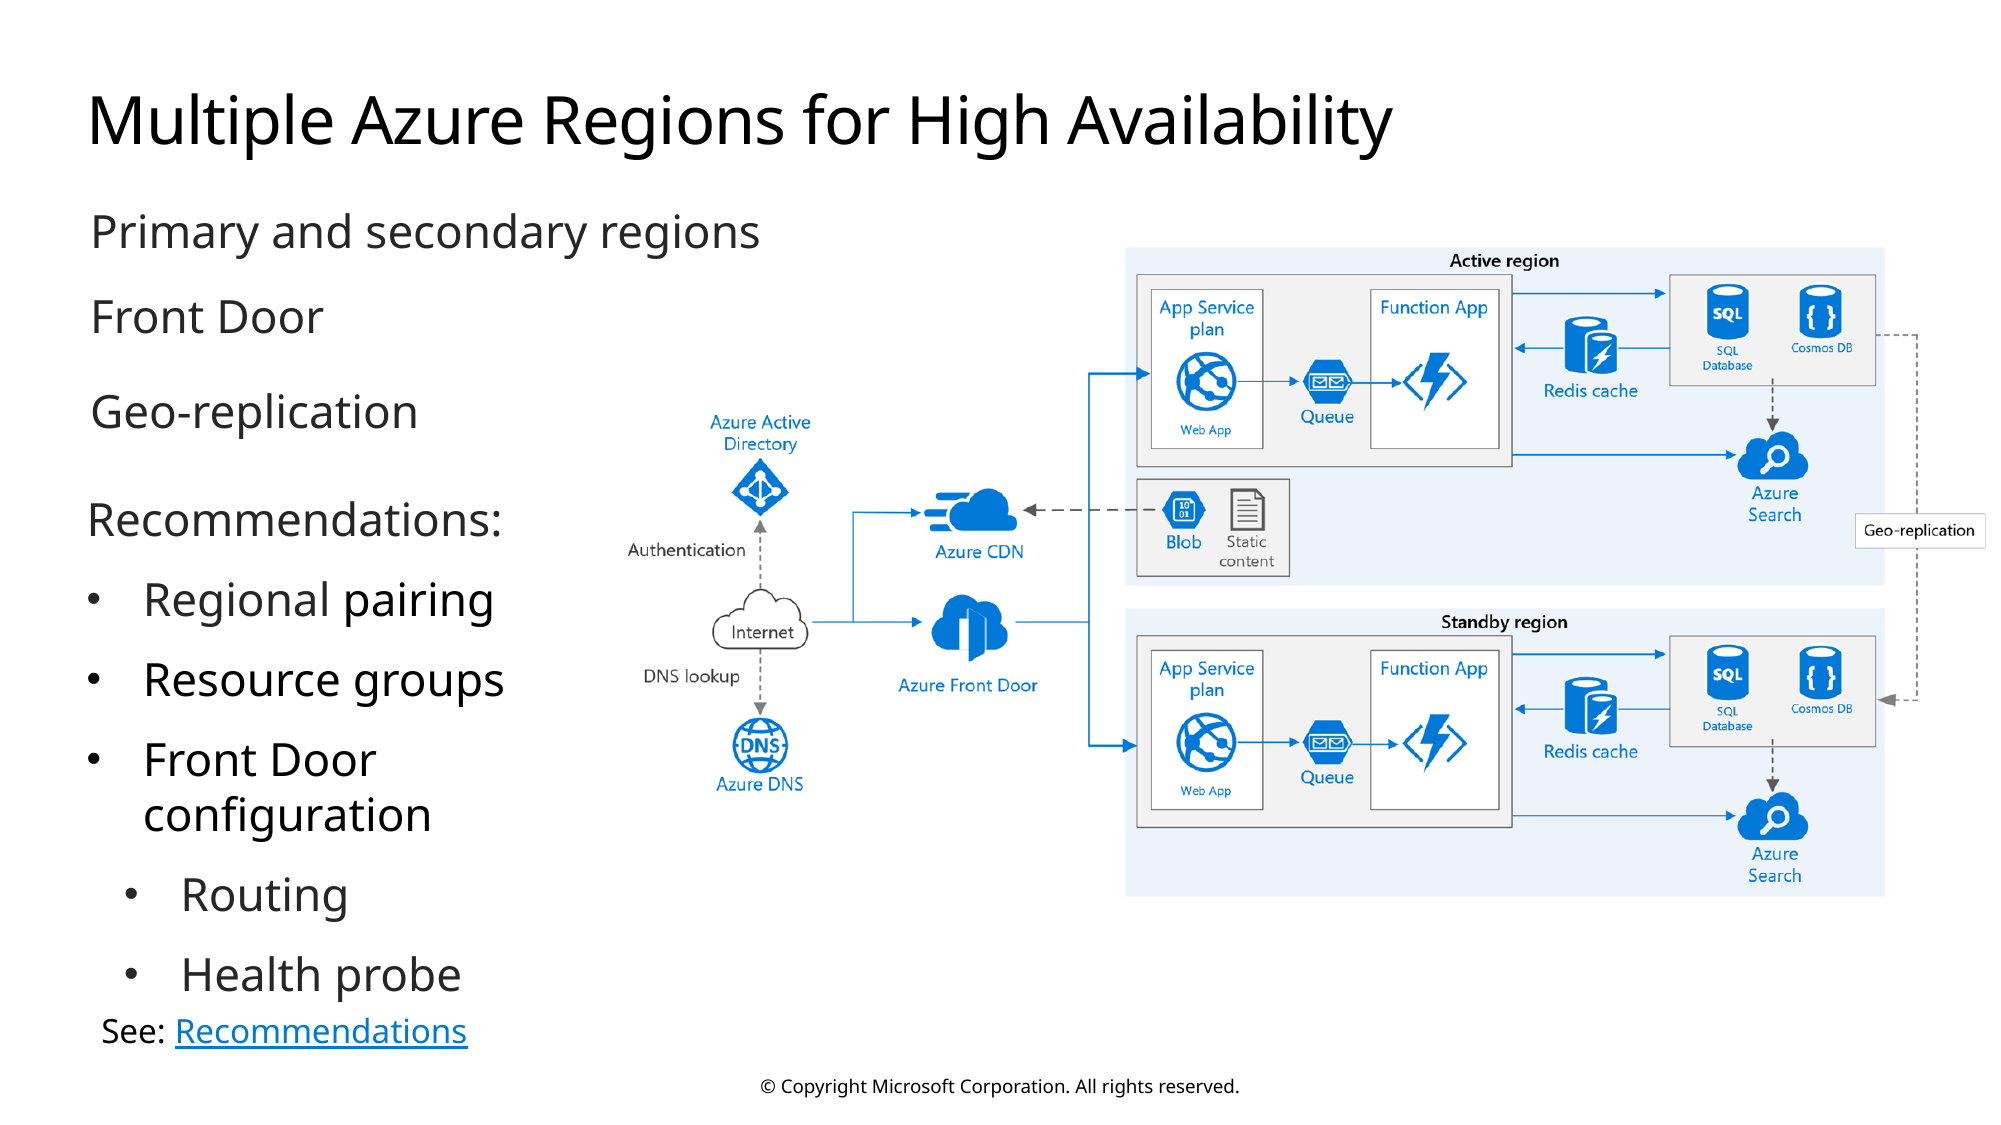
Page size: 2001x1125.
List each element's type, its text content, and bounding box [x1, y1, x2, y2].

text_box See: Recommendations [86, 1003, 884, 1064]
text_box Recommendations: Regional pairing Resource groups Front Door configuration Routing Health probe [86, 490, 677, 1001]
list Primary and secondary regions Front Door Geo-replication [75, 195, 1818, 562]
picture [595, 246, 2000, 912]
title Multiple Azure Regions for High Availability [86, 72, 1948, 184]
